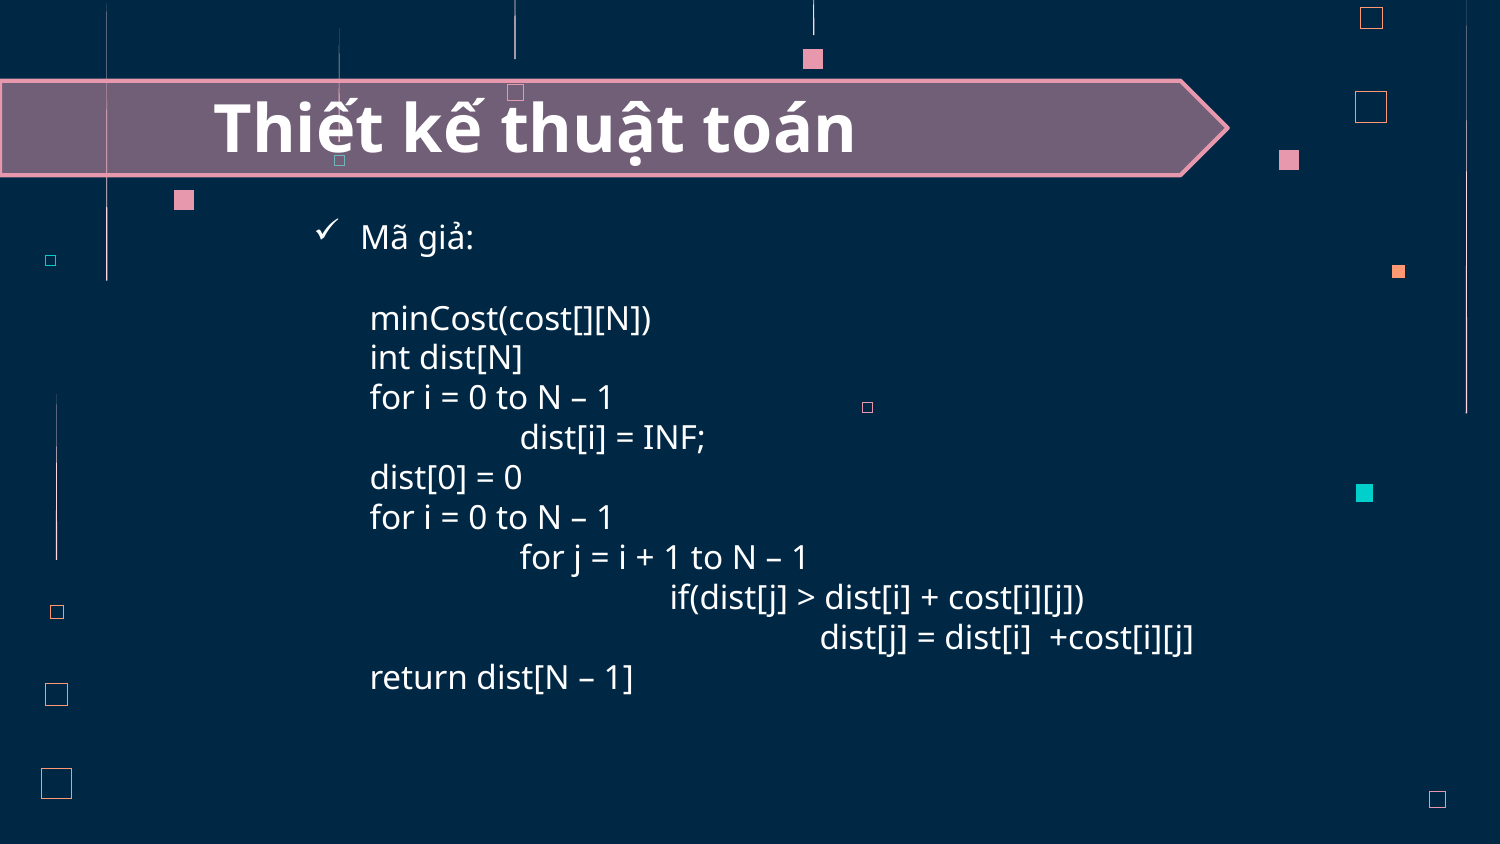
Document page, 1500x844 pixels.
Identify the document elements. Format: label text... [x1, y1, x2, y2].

title Thiết kế thuật toán [0, 80, 1072, 181]
text_box [0, 78, 1230, 178]
